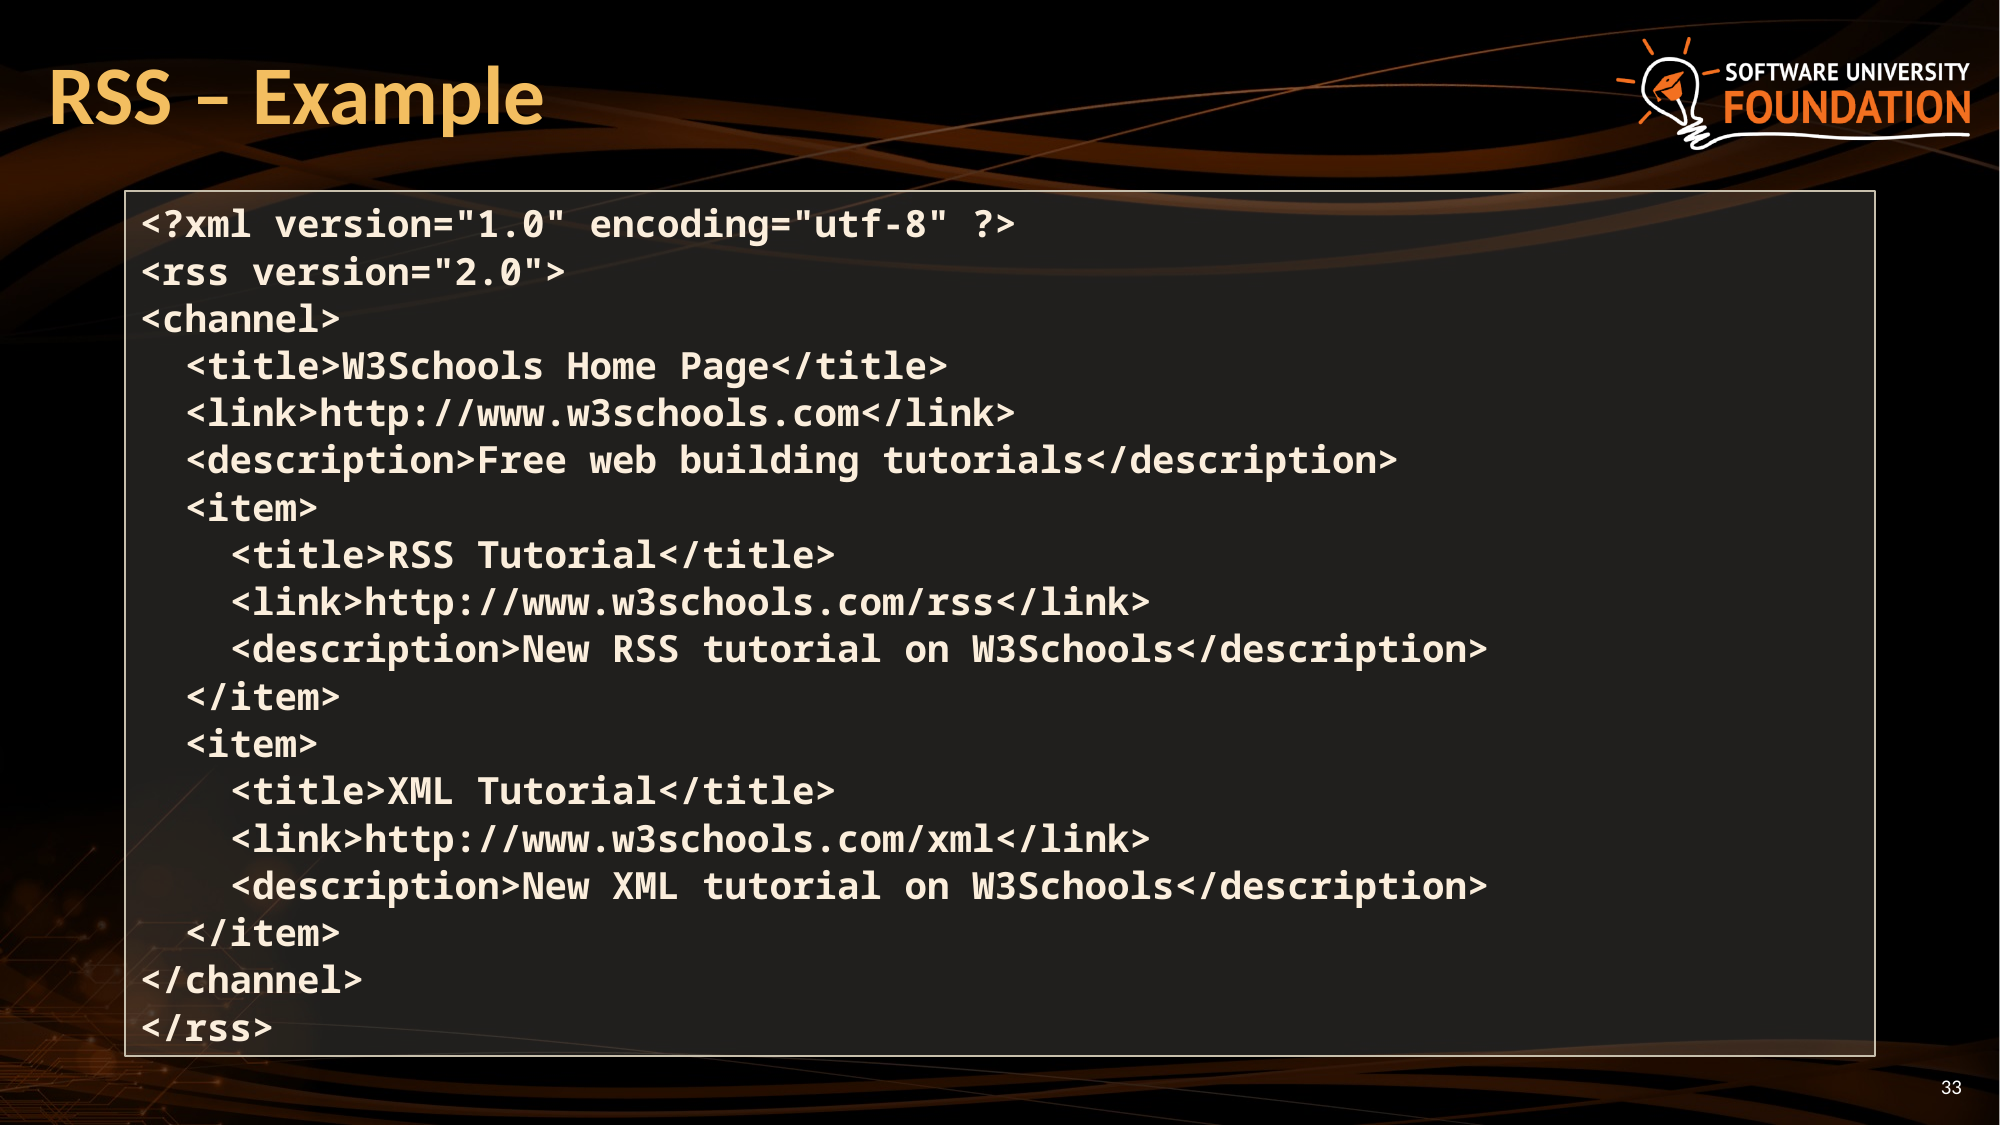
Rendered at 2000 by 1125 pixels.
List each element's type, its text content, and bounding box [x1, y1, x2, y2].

slide_number 33 [1897, 1070, 1968, 1103]
picture [0, 0, 2000, 1125]
title RSS – Example [30, 6, 1602, 189]
text_box <?xml version="1.0" encoding="utf-8" ?> <rss version="2.0"> <channel> <title>W3Schools Home Page</title> <link>http://www.w3schools.com</link> <description>Free web building tutorials</description> <item> <title>RSS Tutorial</title> <link>http://www.w3schools.com/rss</link> <description>New RSS tutorial on W3Schools</description> </item> <item> <title>XML Tutorial</title> <link>http://www.w3schools.com/xml</link> <description>New XML tutorial on W3Schools</description> </item> </channel> </rss> [124, 190, 1875, 1056]
